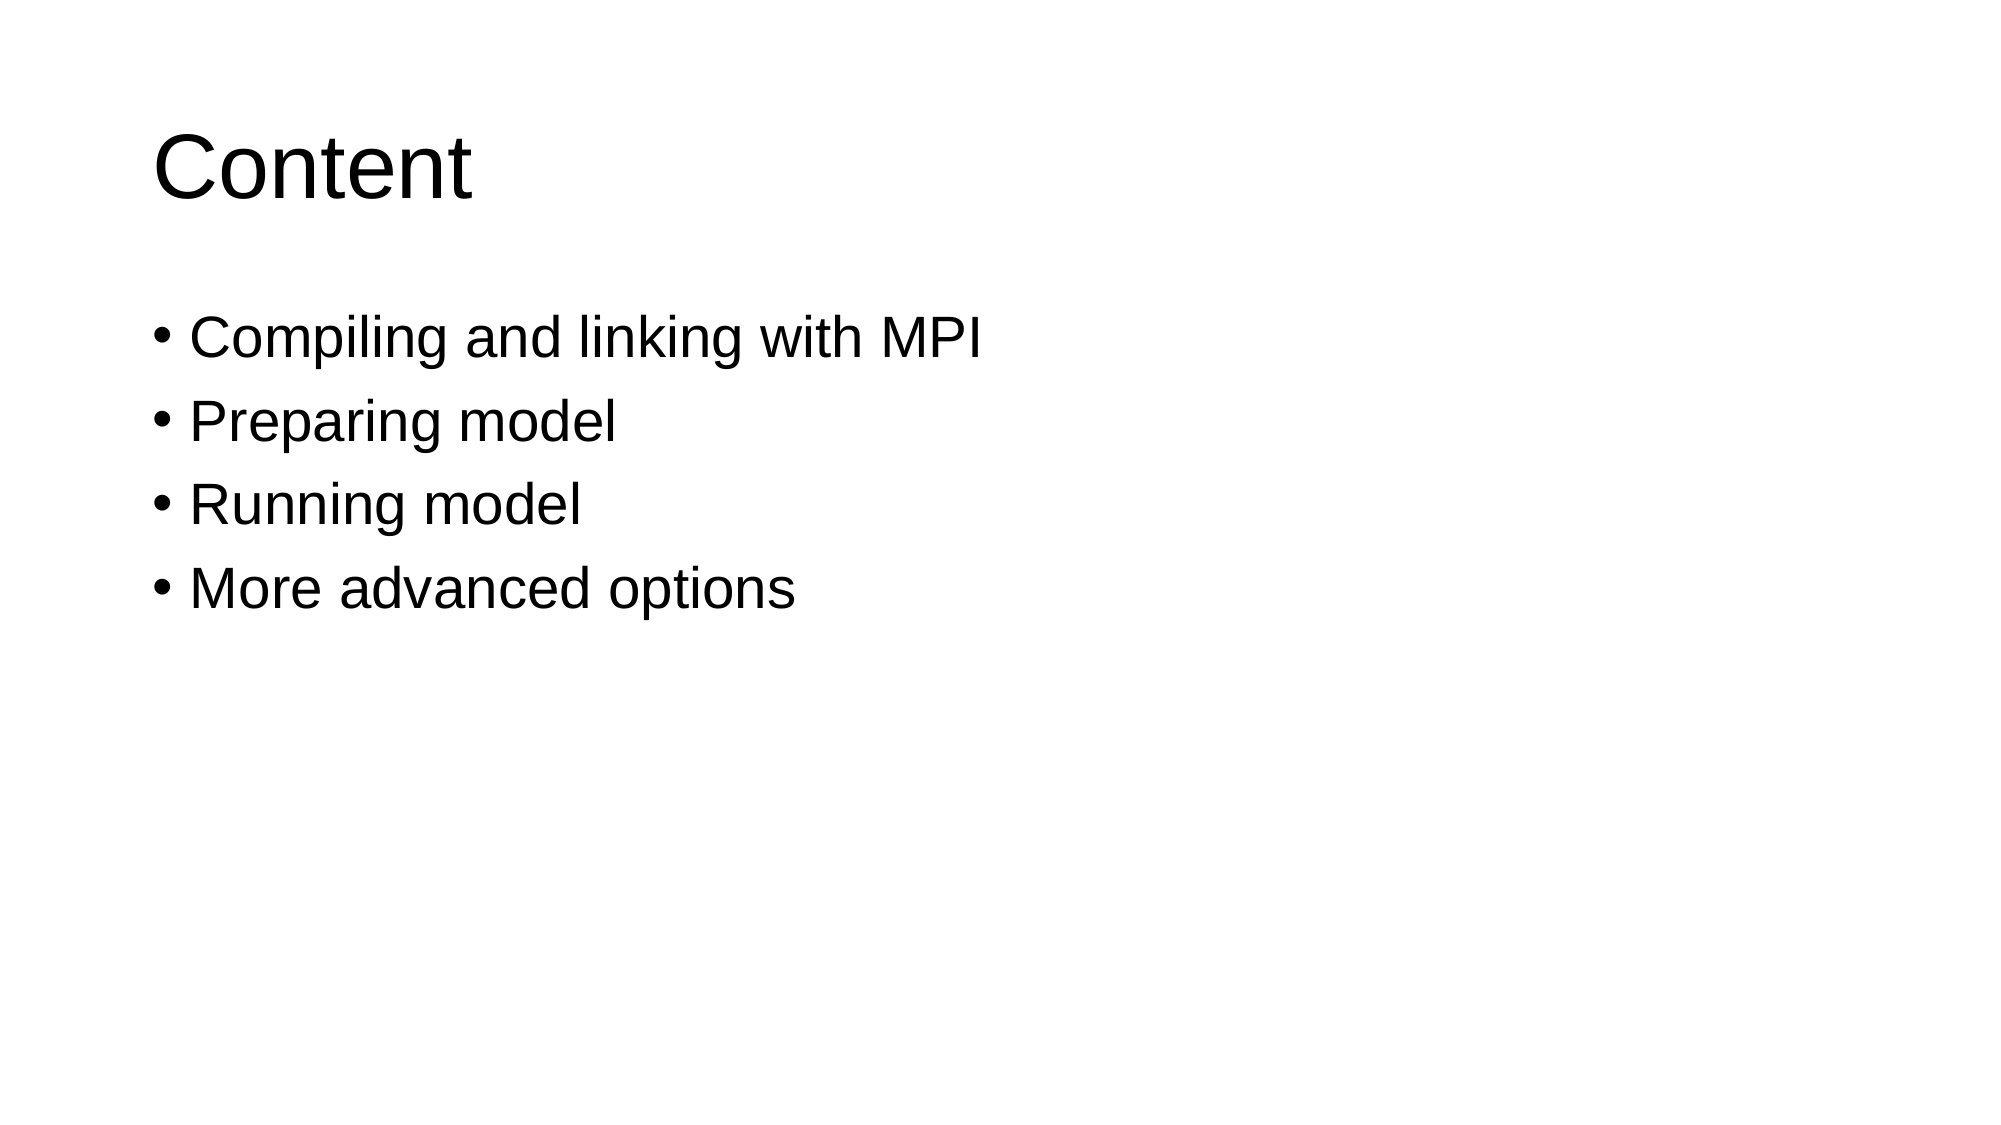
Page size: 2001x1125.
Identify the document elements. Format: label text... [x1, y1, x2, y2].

title Content [137, 59, 1863, 278]
list Compiling and linking with MPI Preparing model Running model More advanced options [137, 299, 1863, 1014]
